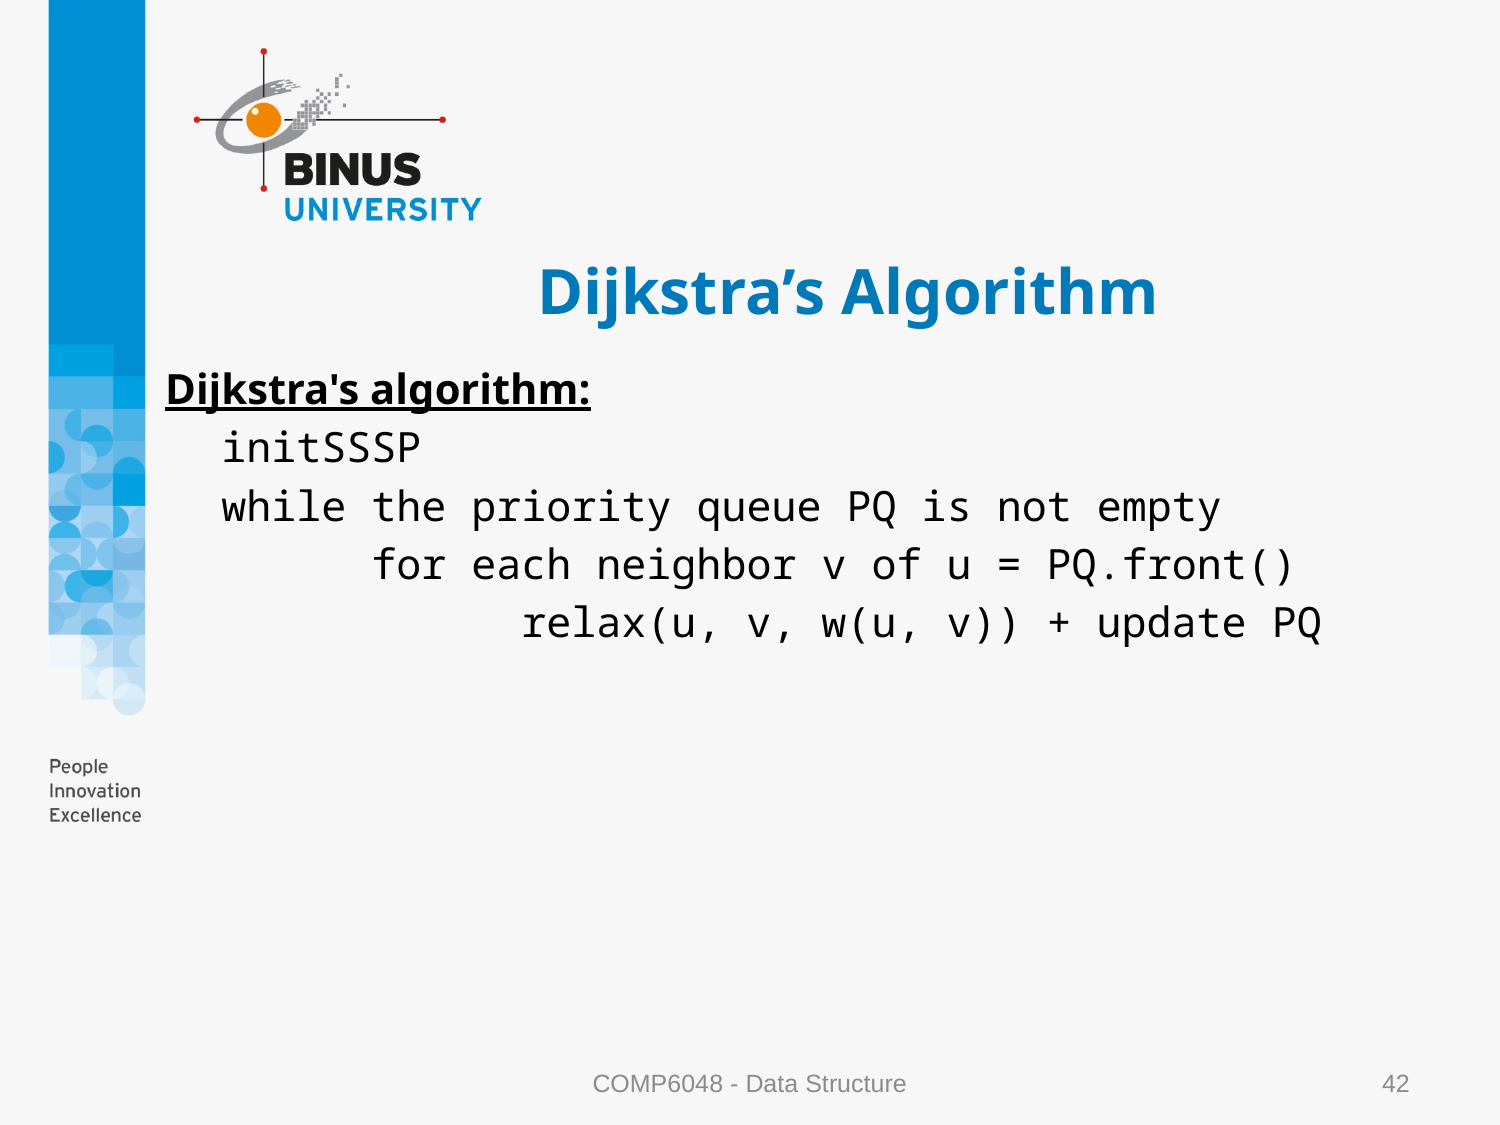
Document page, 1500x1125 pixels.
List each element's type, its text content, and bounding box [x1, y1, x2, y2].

footer COMP6048 - Data Structure [512, 1059, 988, 1113]
picture [0, 0, 1500, 845]
title Dijkstra’s Algorithm [287, 224, 1409, 354]
list Dijkstra's algorithm: initSSSP while the priority queue PQ is not empty for each neighbor v of u = PQ.front() relax(u, v, w(u, v)) + update PQ [150, 354, 1438, 1059]
slide_number 42 [1074, 1059, 1425, 1113]
